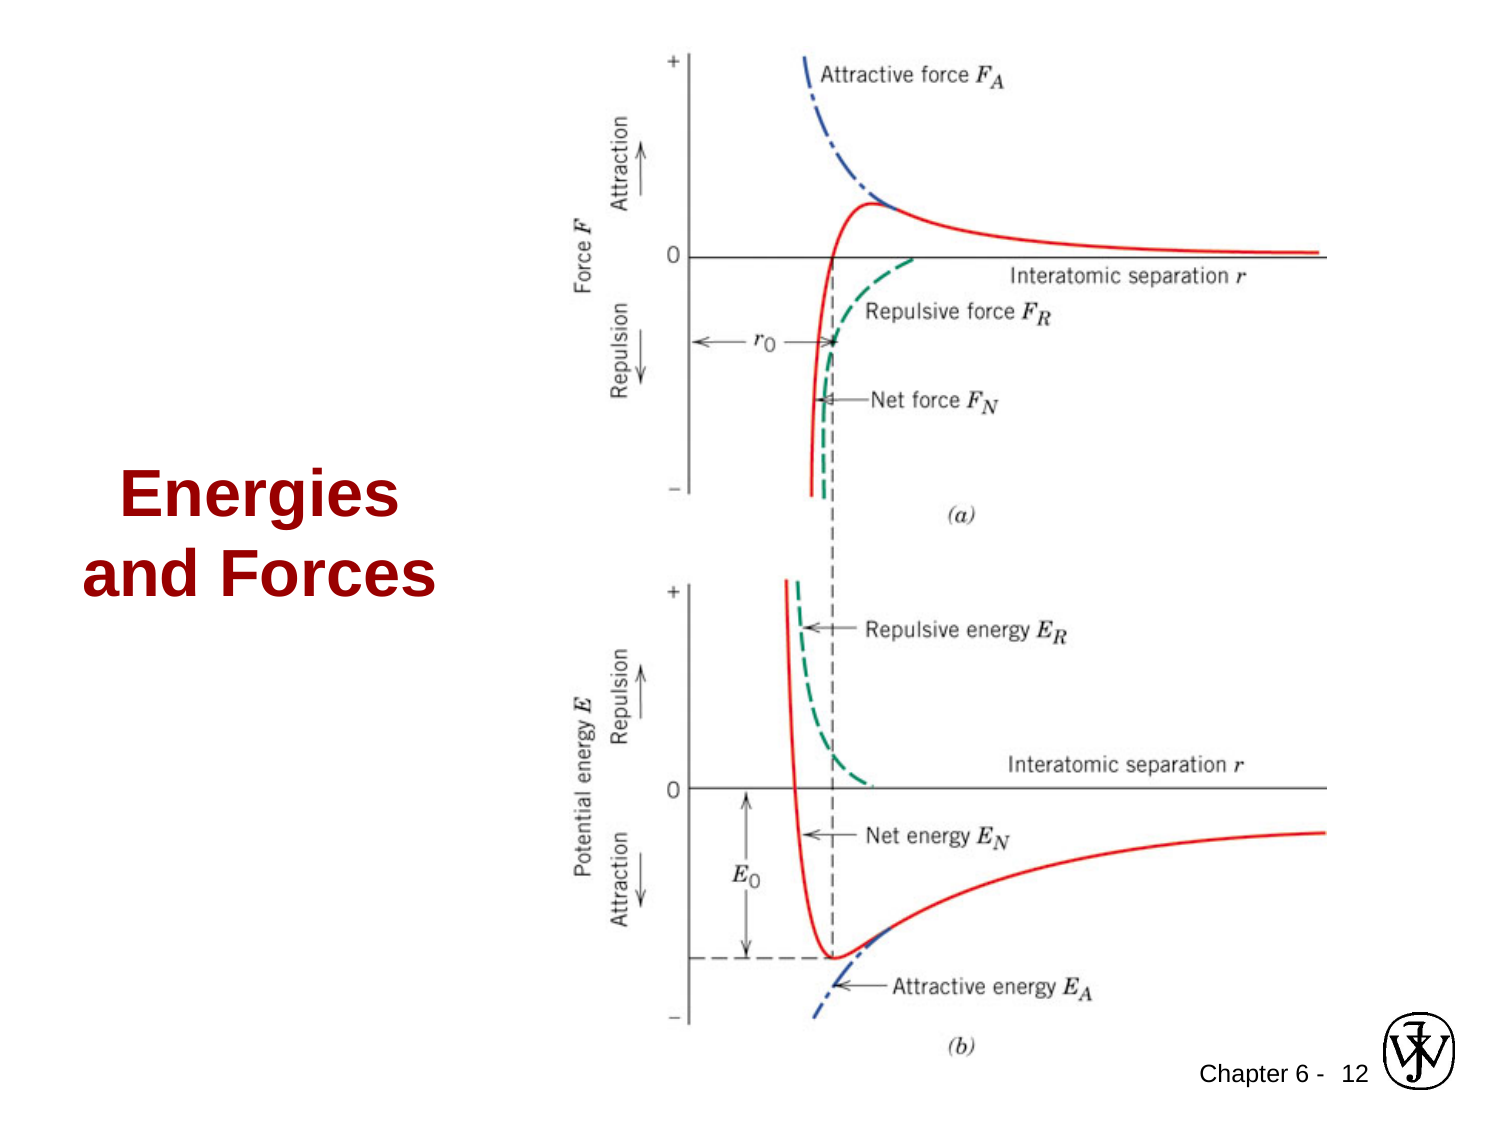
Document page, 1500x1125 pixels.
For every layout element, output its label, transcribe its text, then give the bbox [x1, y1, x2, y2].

title Energies and Forces [42, 485, 478, 574]
picture [569, 46, 1327, 1060]
slide_number 12 [1258, 1050, 1453, 1110]
picture [1383, 1012, 1455, 1090]
